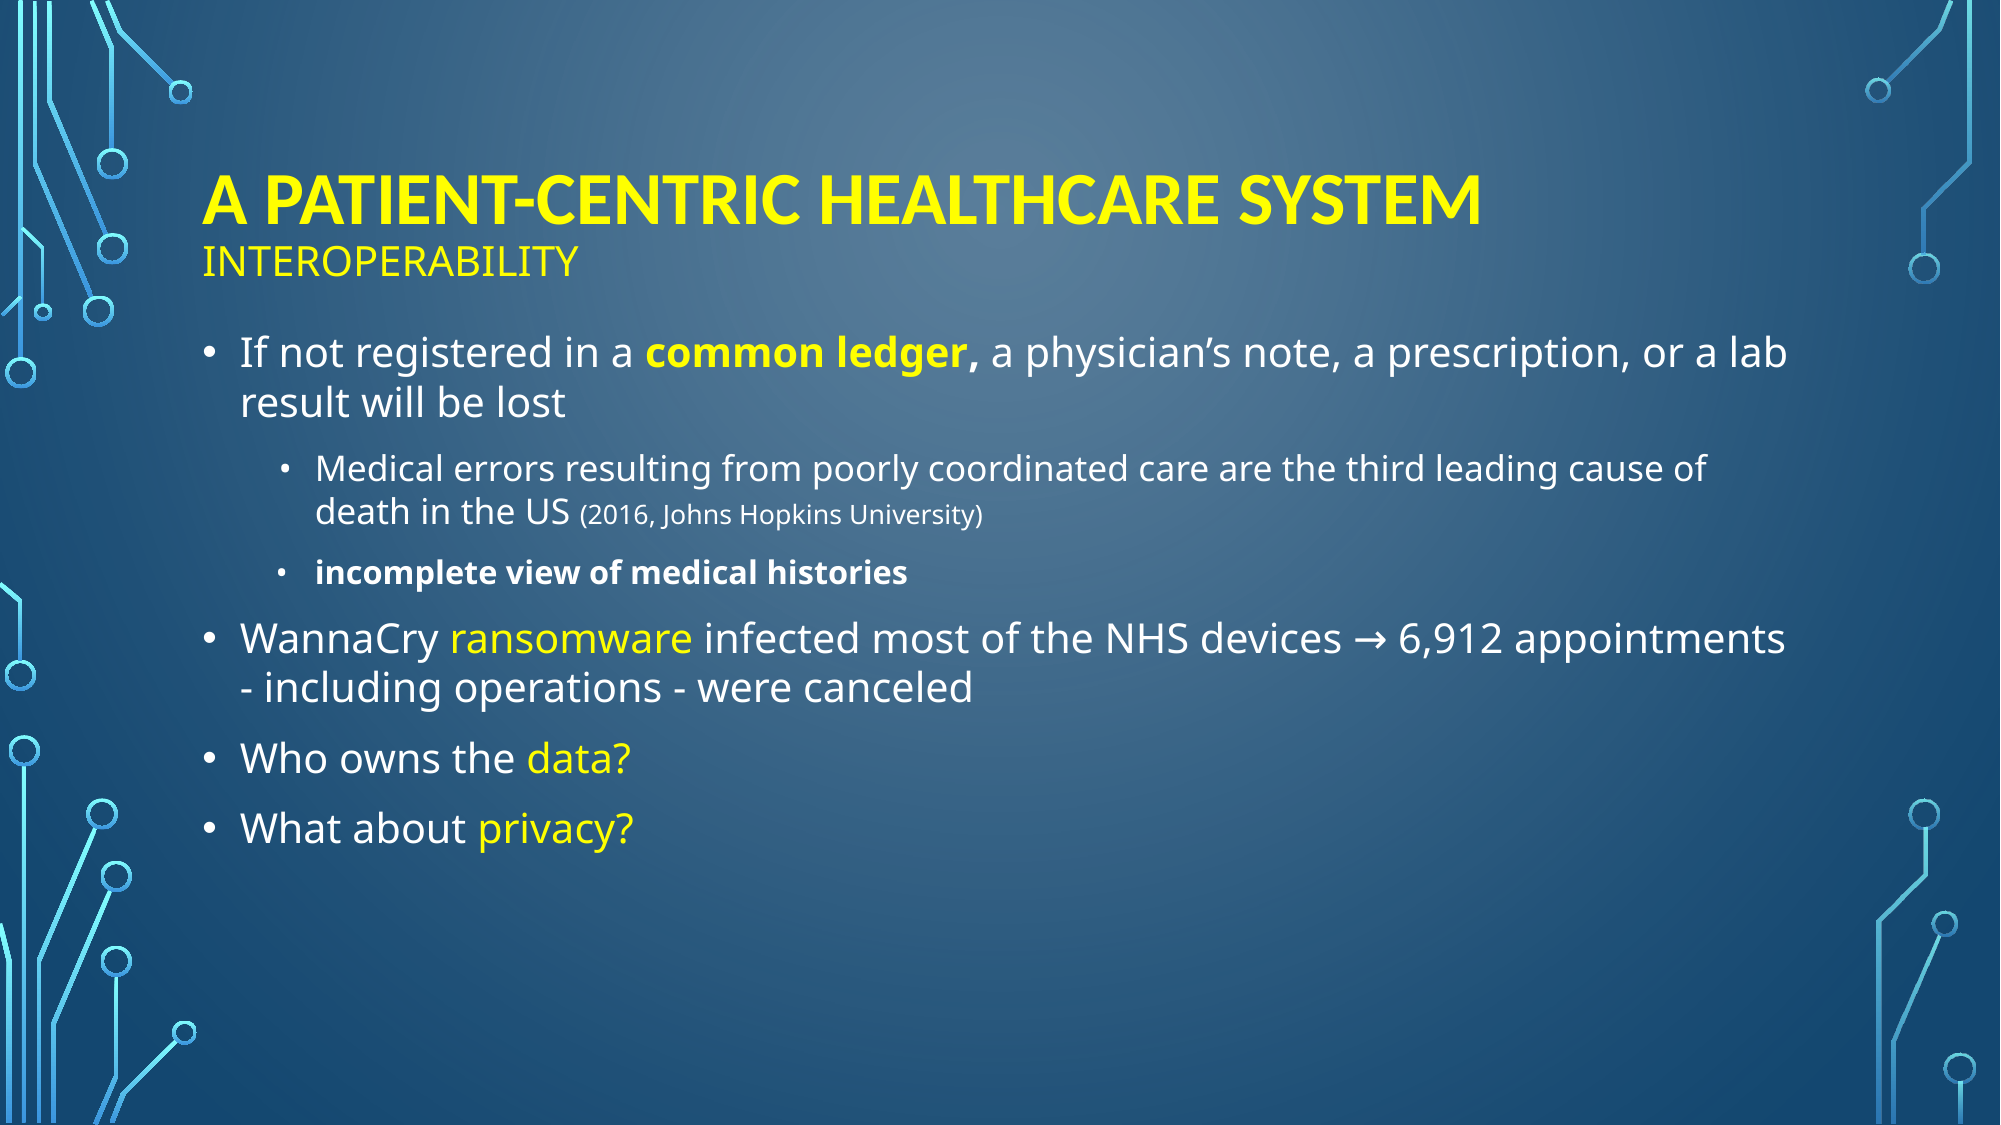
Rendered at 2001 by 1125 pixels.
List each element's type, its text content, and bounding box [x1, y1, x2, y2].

title A PATIENT-CENTRIC HEALTHCARE SYSTEM INTEROPERABILITY [187, 101, 1813, 319]
list If not registered in a common ledger, a physician’s note, a prescription, or a lab result will be lost Medical errors resulting from poorly coordinated care are the third leading cause of death in the US (2016, Johns Hopkins University) incomplete view of medical histories WannaCry ransomware infected most of the NHS devices → 6,912 appointments - including operations - were canceled Who owns the data? What about privacy? [187, 319, 1813, 901]
